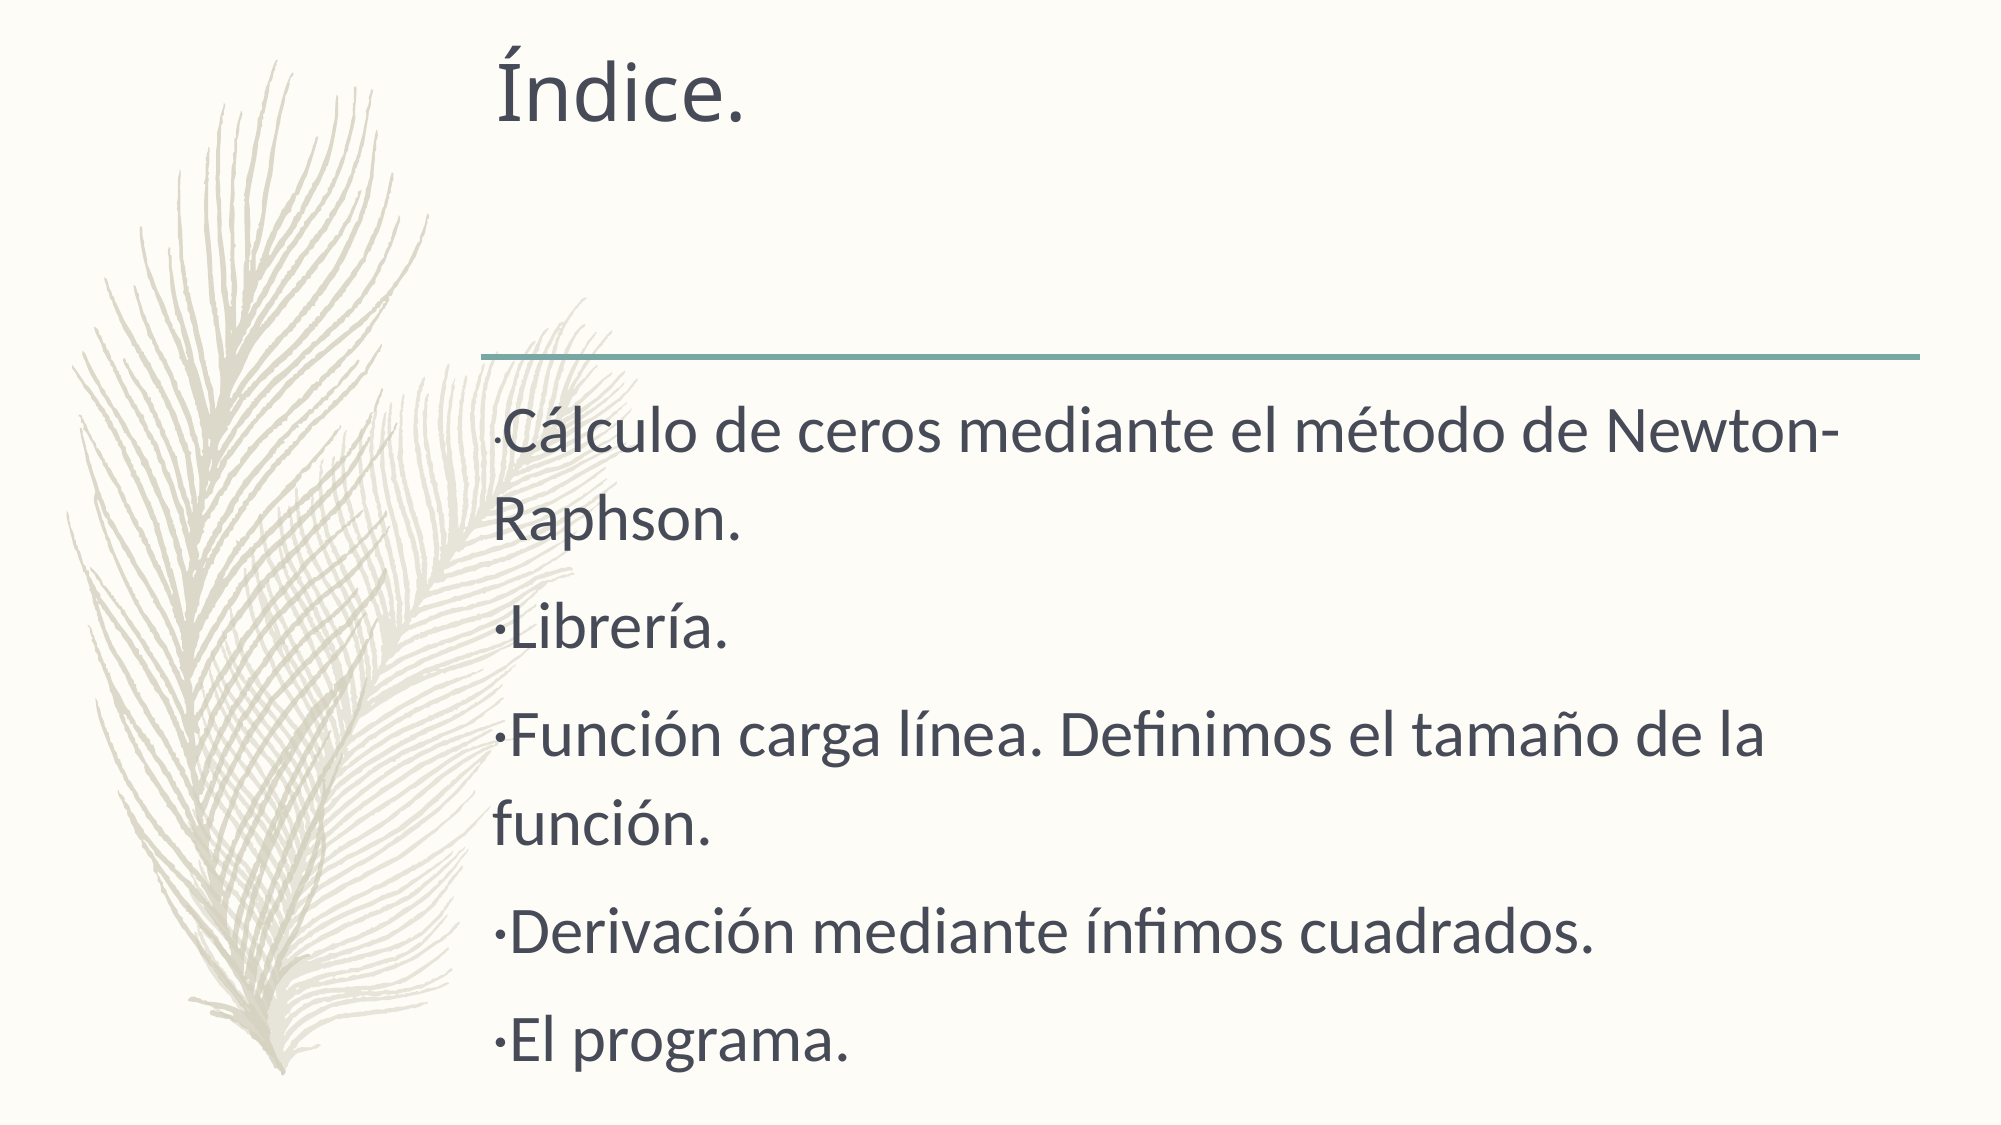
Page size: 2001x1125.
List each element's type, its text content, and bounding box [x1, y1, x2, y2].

list ·Cálculo de ceros mediante el método de Newton-Raphson. ·Librería. ·Función carga línea. Definimos el tamaño de la función. ·Derivación mediante ínfimos cuadrados. ·El programa. [477, 369, 1917, 969]
title Índice. [481, 37, 1920, 149]
